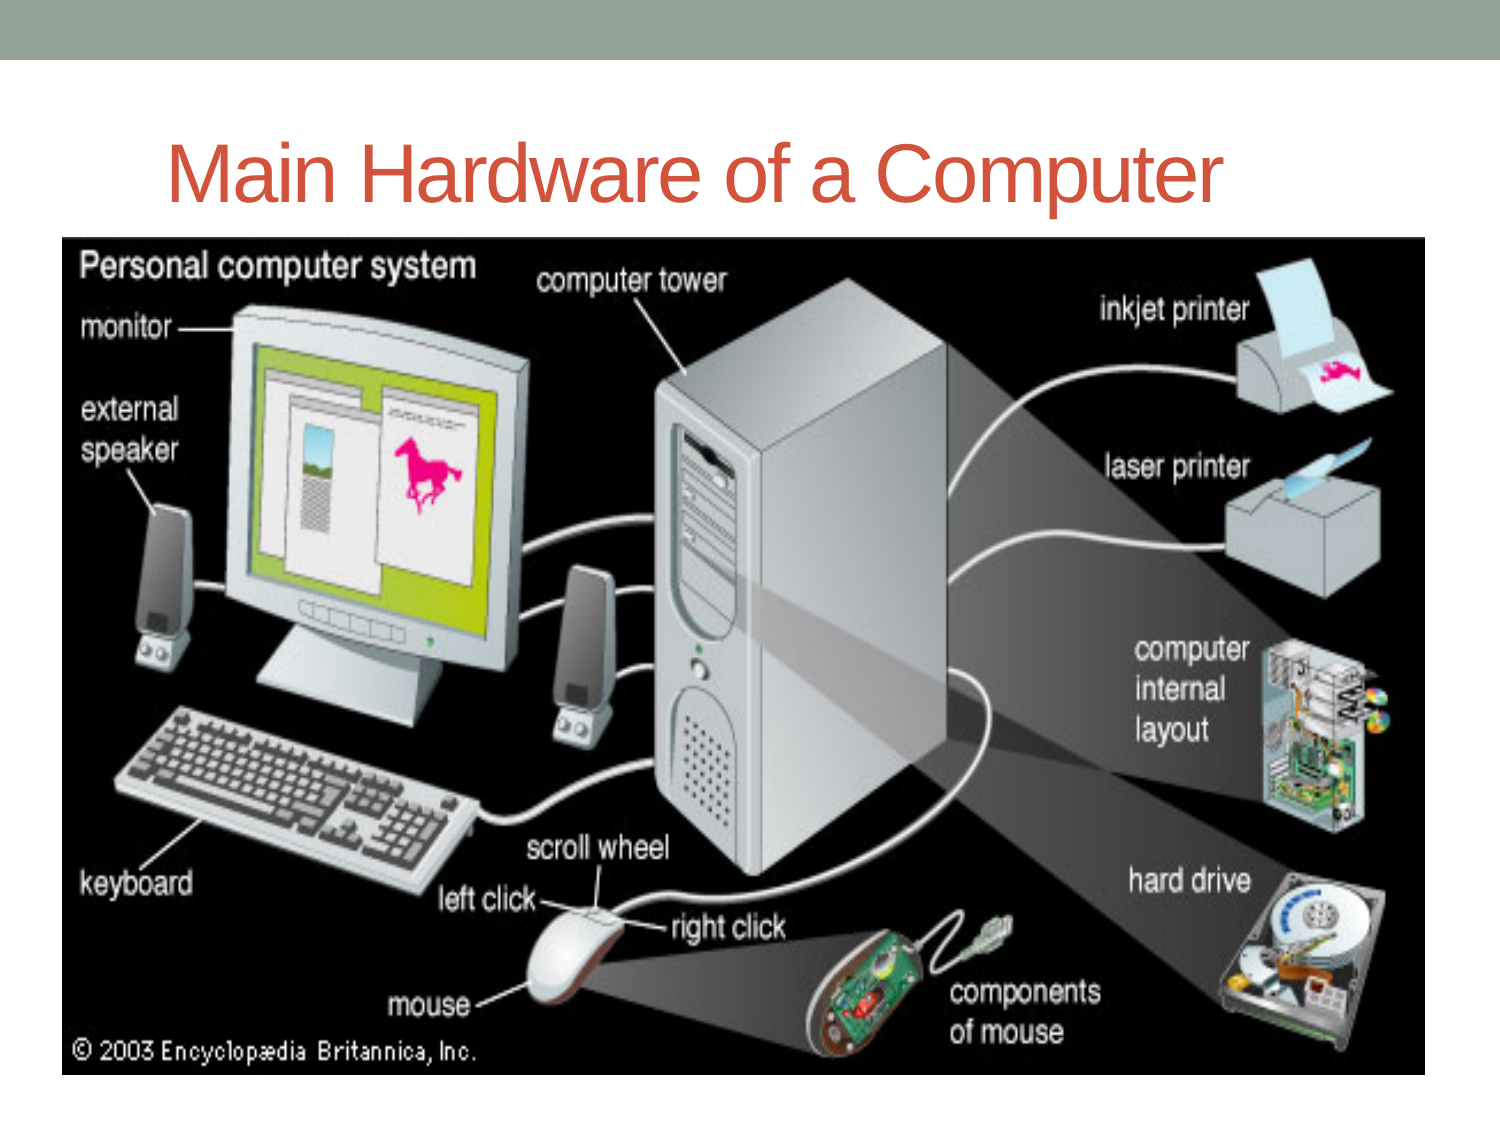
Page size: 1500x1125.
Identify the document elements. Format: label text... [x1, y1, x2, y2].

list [62, 237, 1426, 1076]
title Main Hardware of a Computer [150, 87, 1500, 250]
